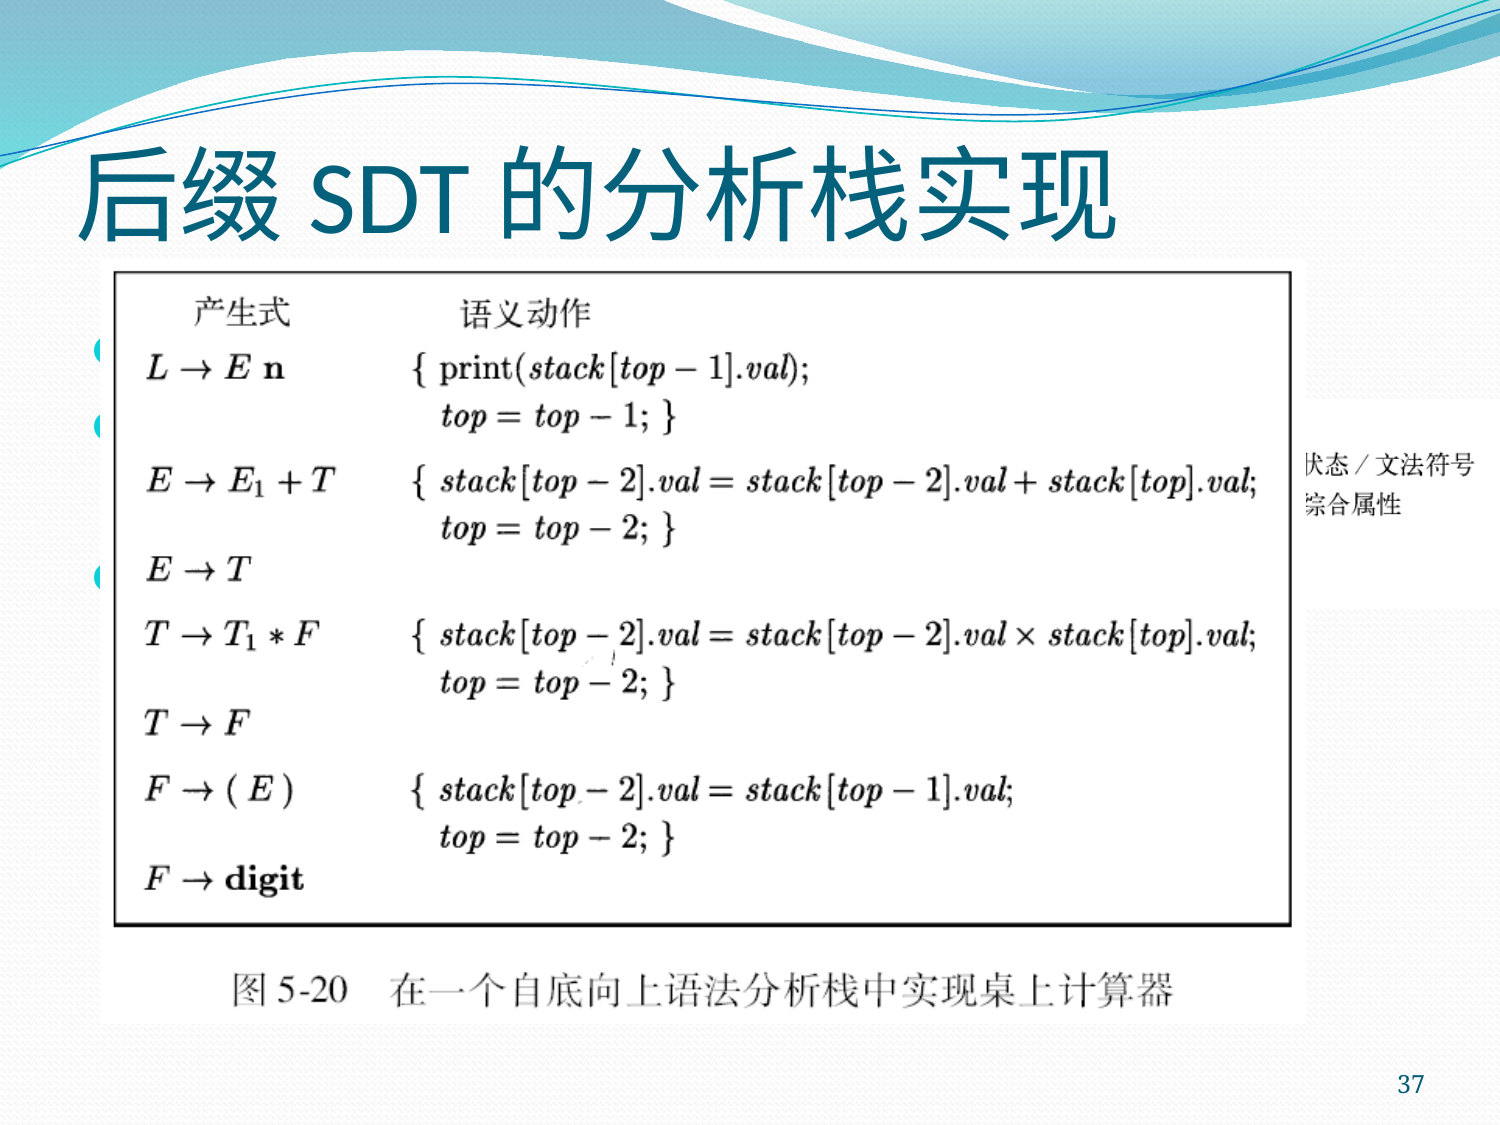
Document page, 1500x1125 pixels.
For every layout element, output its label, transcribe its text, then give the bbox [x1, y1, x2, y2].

picture [100, 259, 1306, 1024]
title 后缀SDT的分析栈实现 [75, 66, 1425, 254]
slide_number 37 [1299, 1042, 1425, 1103]
list 将属性和文法符号（状态）一起存放在栈中 使用A→XYZ进行规约 规约后A及其属性在栈顶 后缀SDT分析栈实现示例 [75, 317, 1425, 1038]
picture [1310, 399, 1500, 610]
